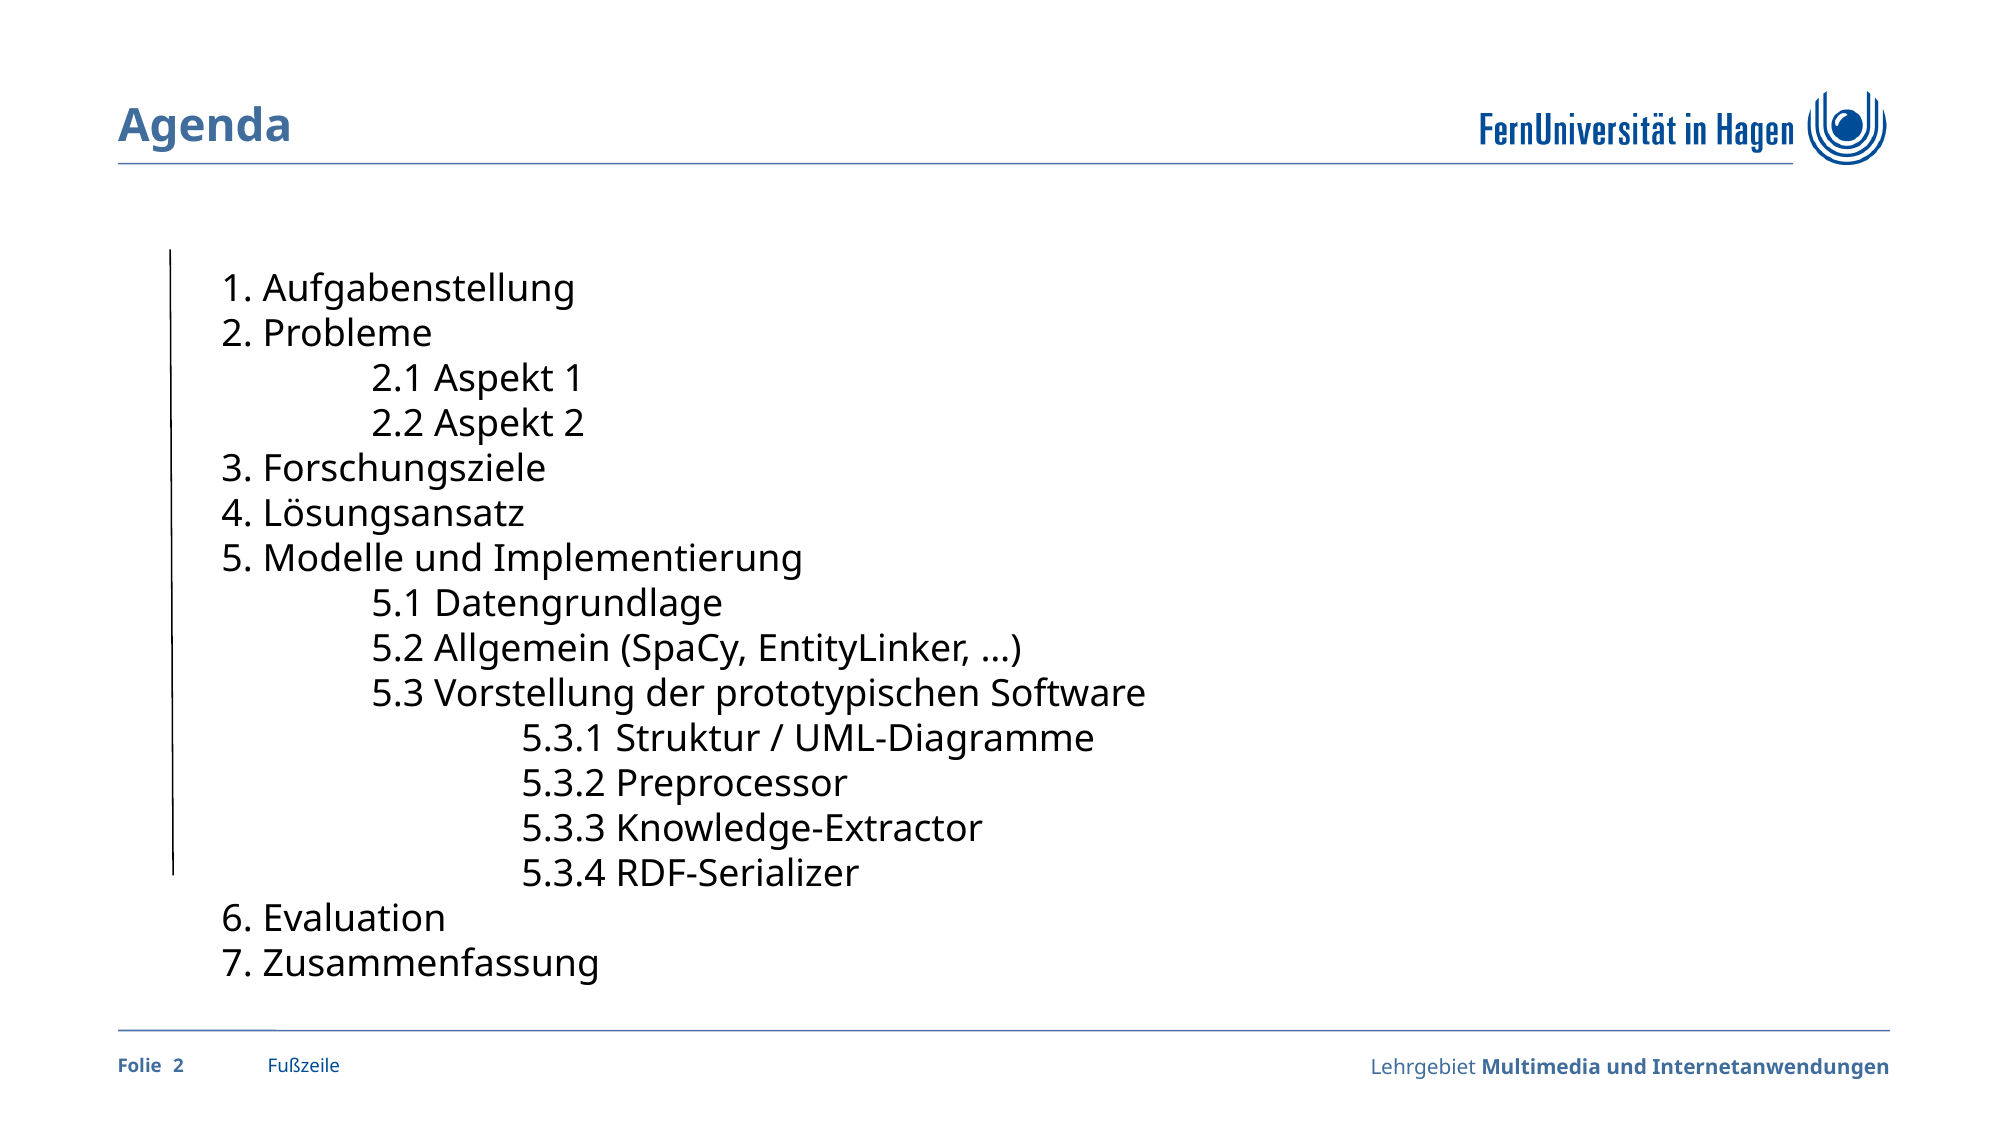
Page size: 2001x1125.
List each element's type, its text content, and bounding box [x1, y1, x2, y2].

picture [1807, 91, 1891, 165]
text_box [169, 249, 174, 876]
text_box 2 [173, 1054, 264, 1094]
text_box 1. Aufgabenstellung 2. Probleme 2.1 Aspekt 1 2.2 Aspekt 2 3. Forschungsziele 4. Lösungsansatz 5. Modelle und Implementierung 5.1 Datengrundlage 5.2 Allgemein (SpaCy, EntityLinker, …) 5.3 Vorstellung der prototypischen Software 5.3.1 Struktur / UML-Diagramme 5.3.2 Preprocessor 5.3.3 Knowledge-Extractor 5.3.4 RDF-Serializer 6. Evaluation 7. Zusammenfassung [206, 256, 1683, 992]
text_box Fußzeile [267, 1054, 944, 1106]
text_box Agenda [118, 42, 1461, 152]
picture [1472, 94, 1793, 169]
